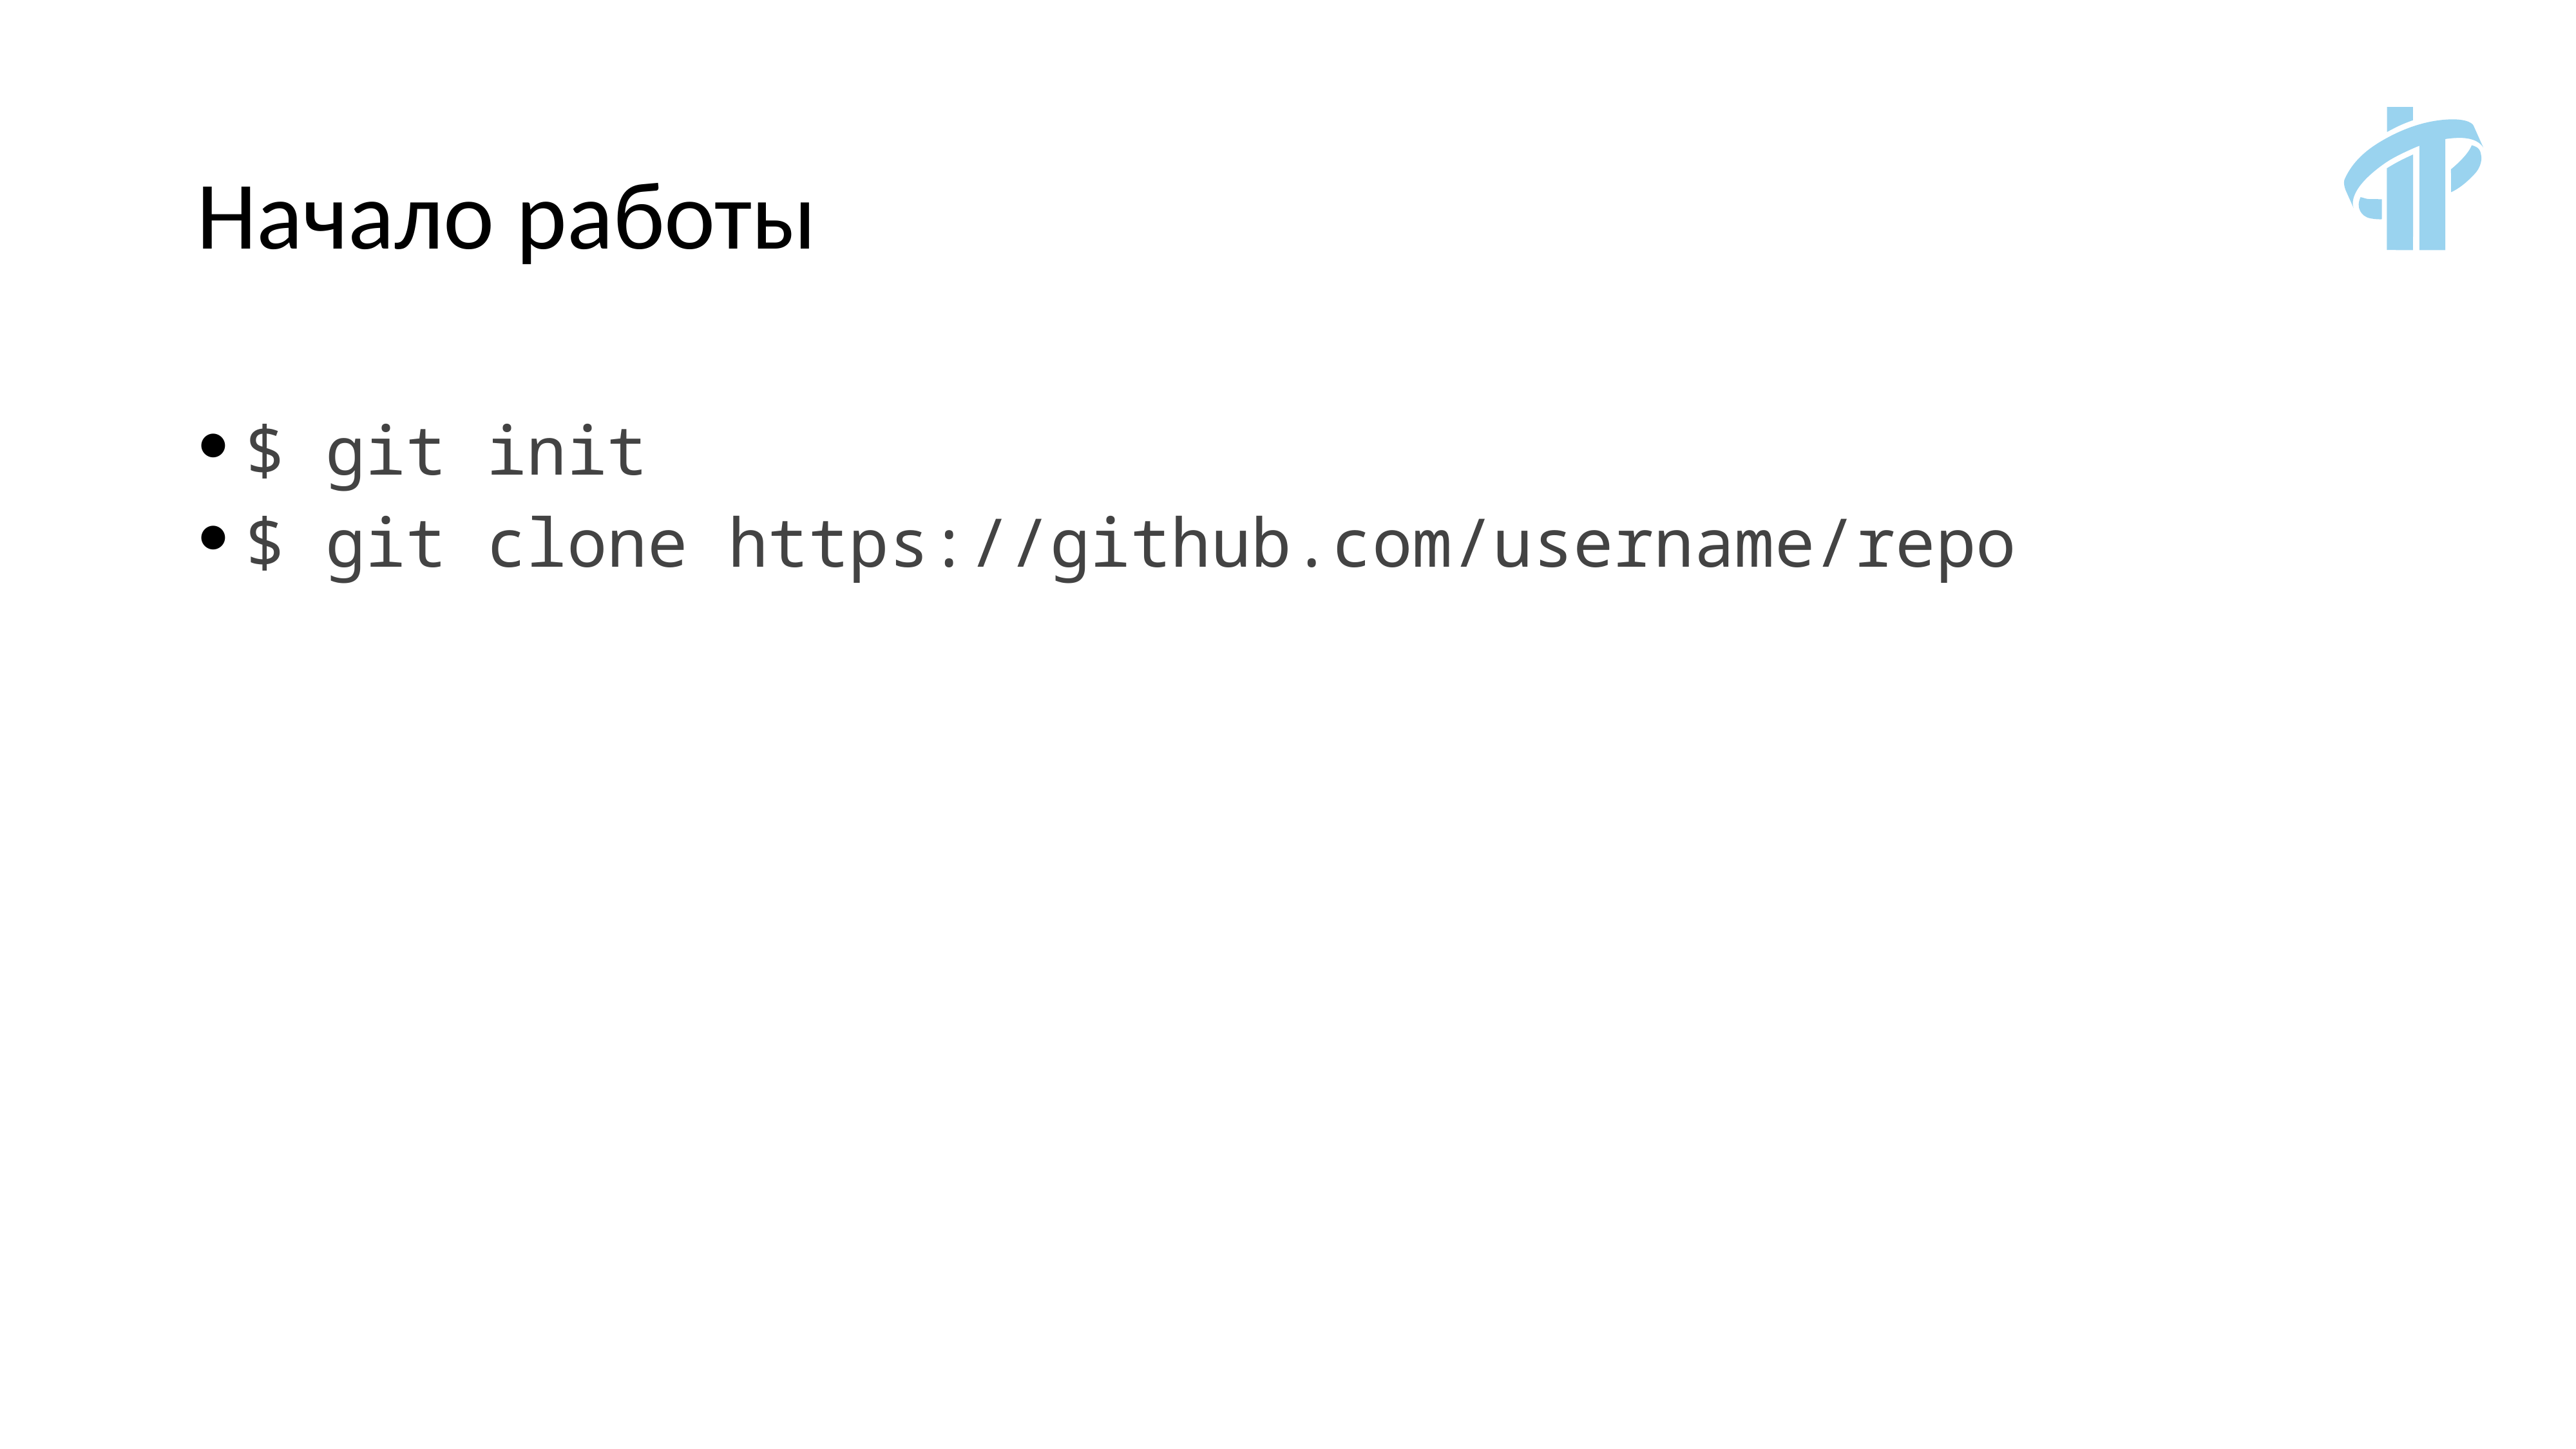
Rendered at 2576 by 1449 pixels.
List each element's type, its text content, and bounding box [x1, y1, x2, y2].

title Начало работы [177, 77, 2399, 357]
list $ git init $ git clone https://github.com/username/repo [177, 386, 2399, 1305]
